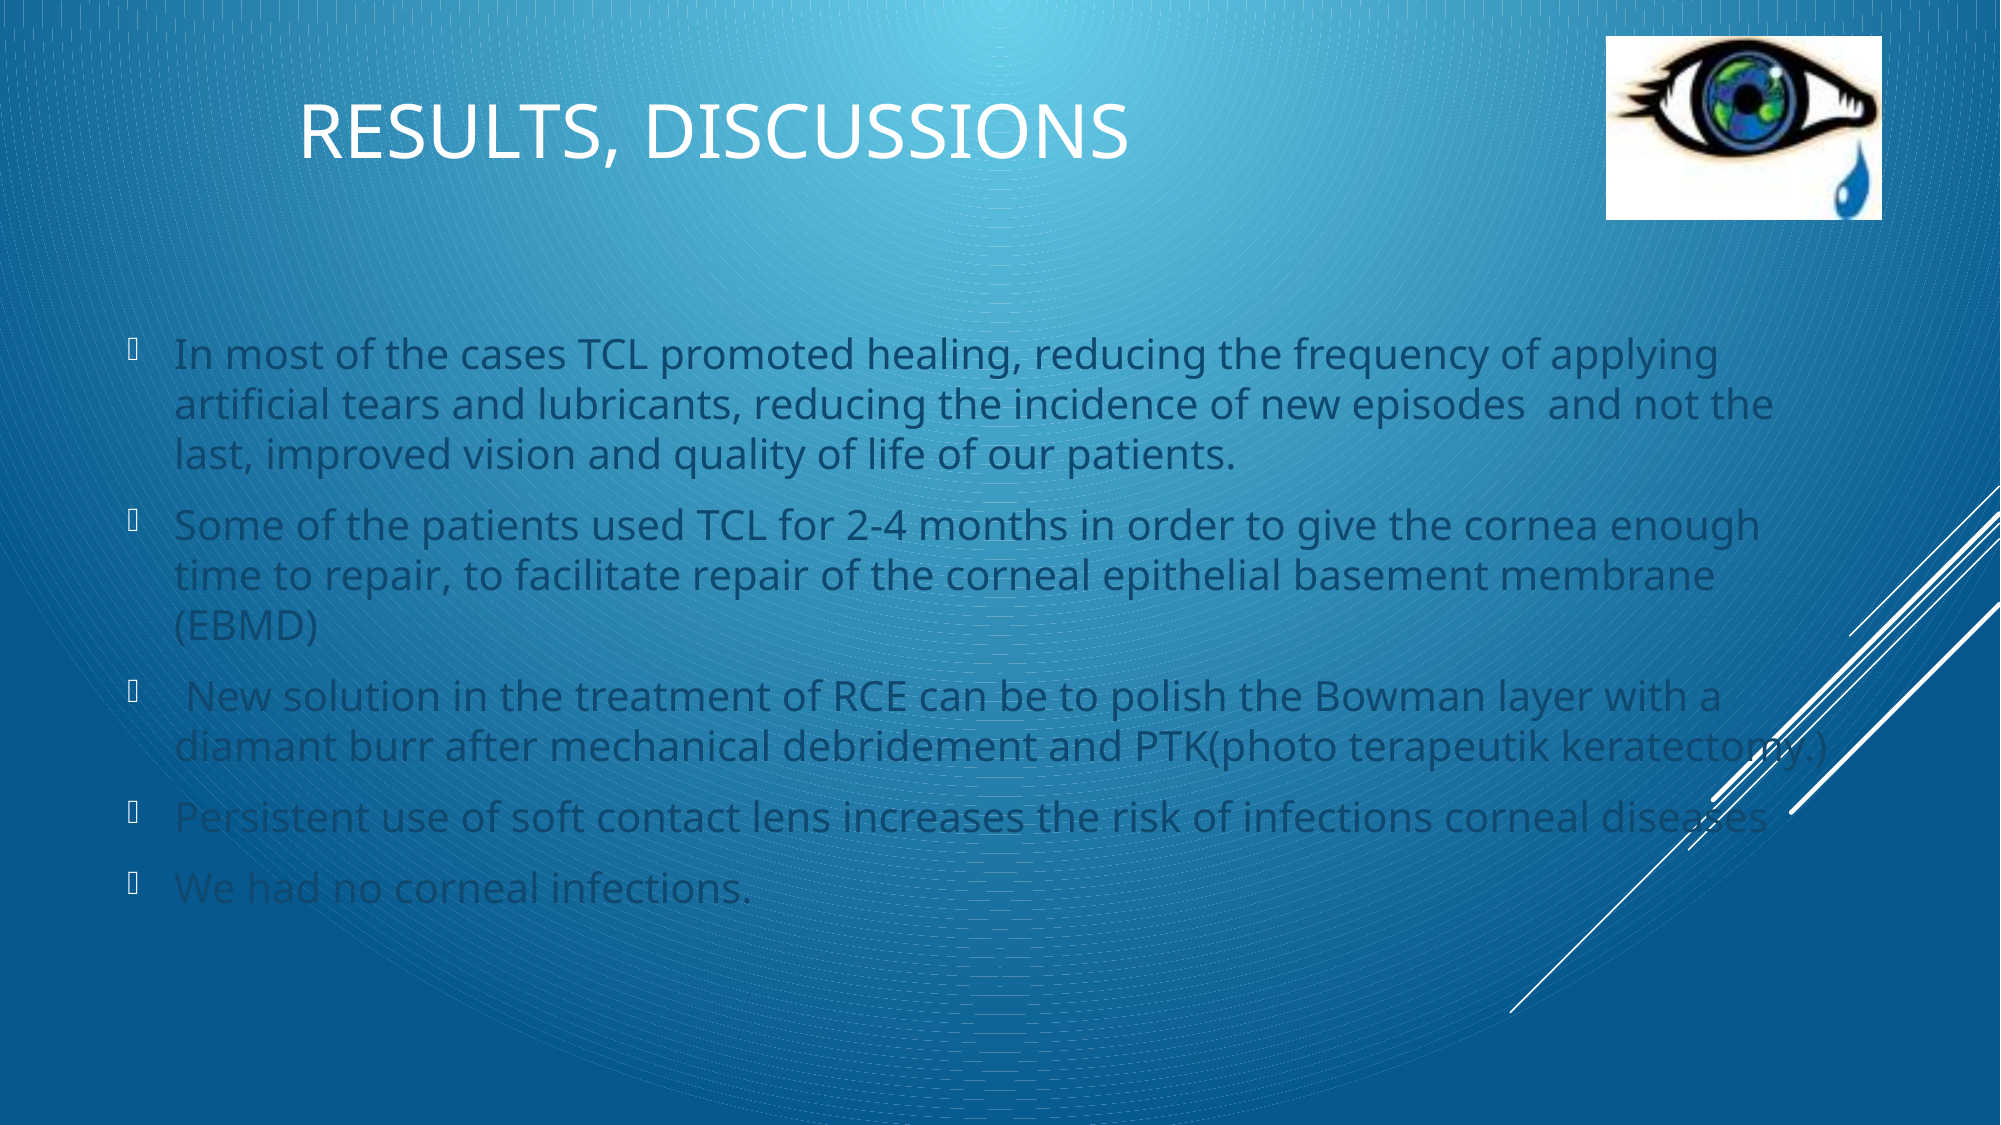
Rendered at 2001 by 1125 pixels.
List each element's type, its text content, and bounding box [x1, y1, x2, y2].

picture [1606, 36, 1883, 220]
list In most of the cases TCL promoted healing, reducing the frequency of applying artificial tears and lubricants, reducing the incidence of new episodes and not the last, improved vision and quality of life of our patients. Some of the patients used TCL for 2-4 months in order to give the cornea enough time to repair, to facilitate repair of the corneal epithelial basement membrane (EBMD) New solution in the treatment of RCE can be to polish the Bowman layer with a diamant burr after mechanical debridement and PTK(photo terapeutik keratectomy.) Persistent use of soft contact lens increases the risk of infections corneal diseases We had no corneal infections. [112, 358, 1854, 952]
title Results, discussions [282, 4, 1683, 252]
